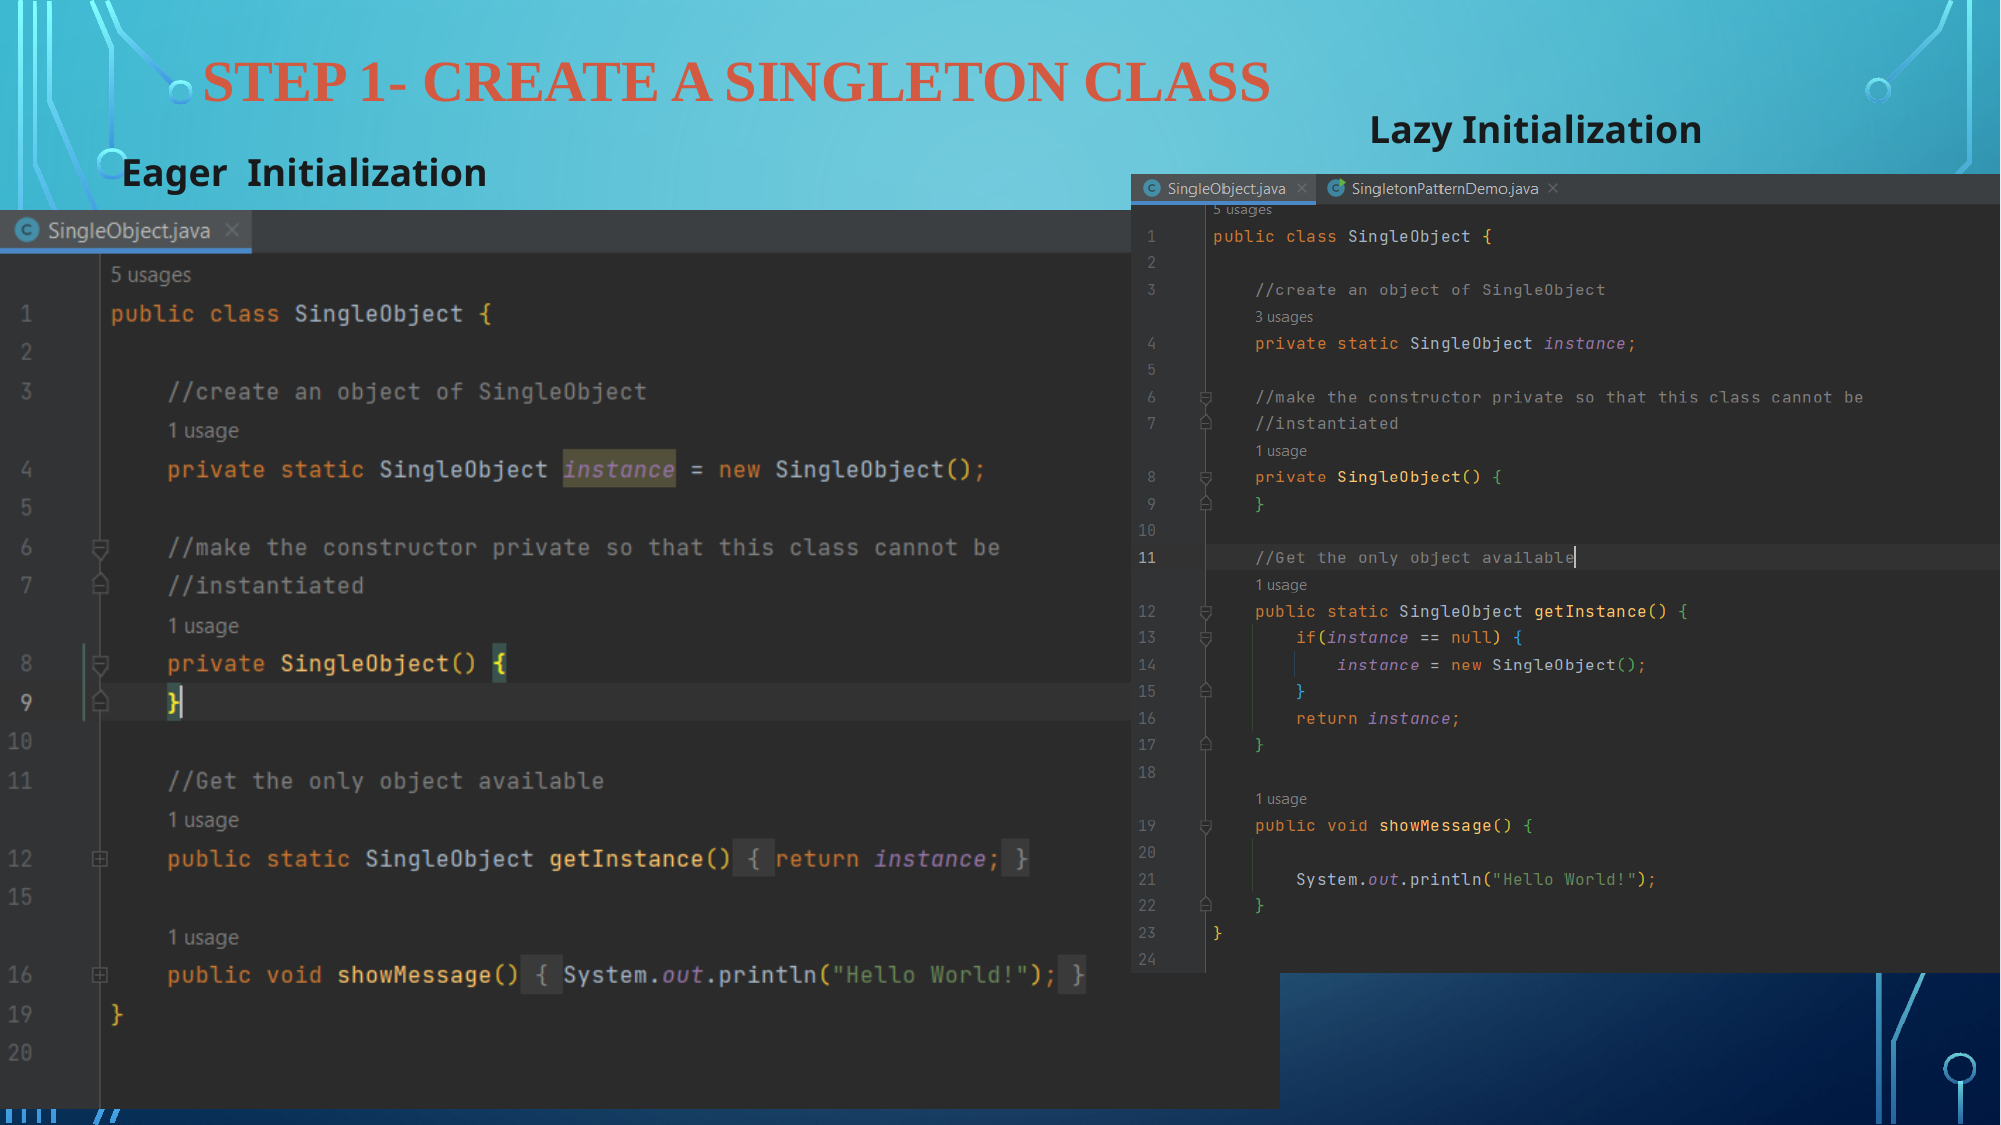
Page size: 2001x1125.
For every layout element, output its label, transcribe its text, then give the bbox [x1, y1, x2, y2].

title Step 1- Create a Singleton Class [187, 34, 1813, 209]
picture [0, 174, 2000, 1110]
text_box Eager Initialization [106, 141, 578, 209]
text_box Lazy Initialization [1354, 99, 1738, 174]
